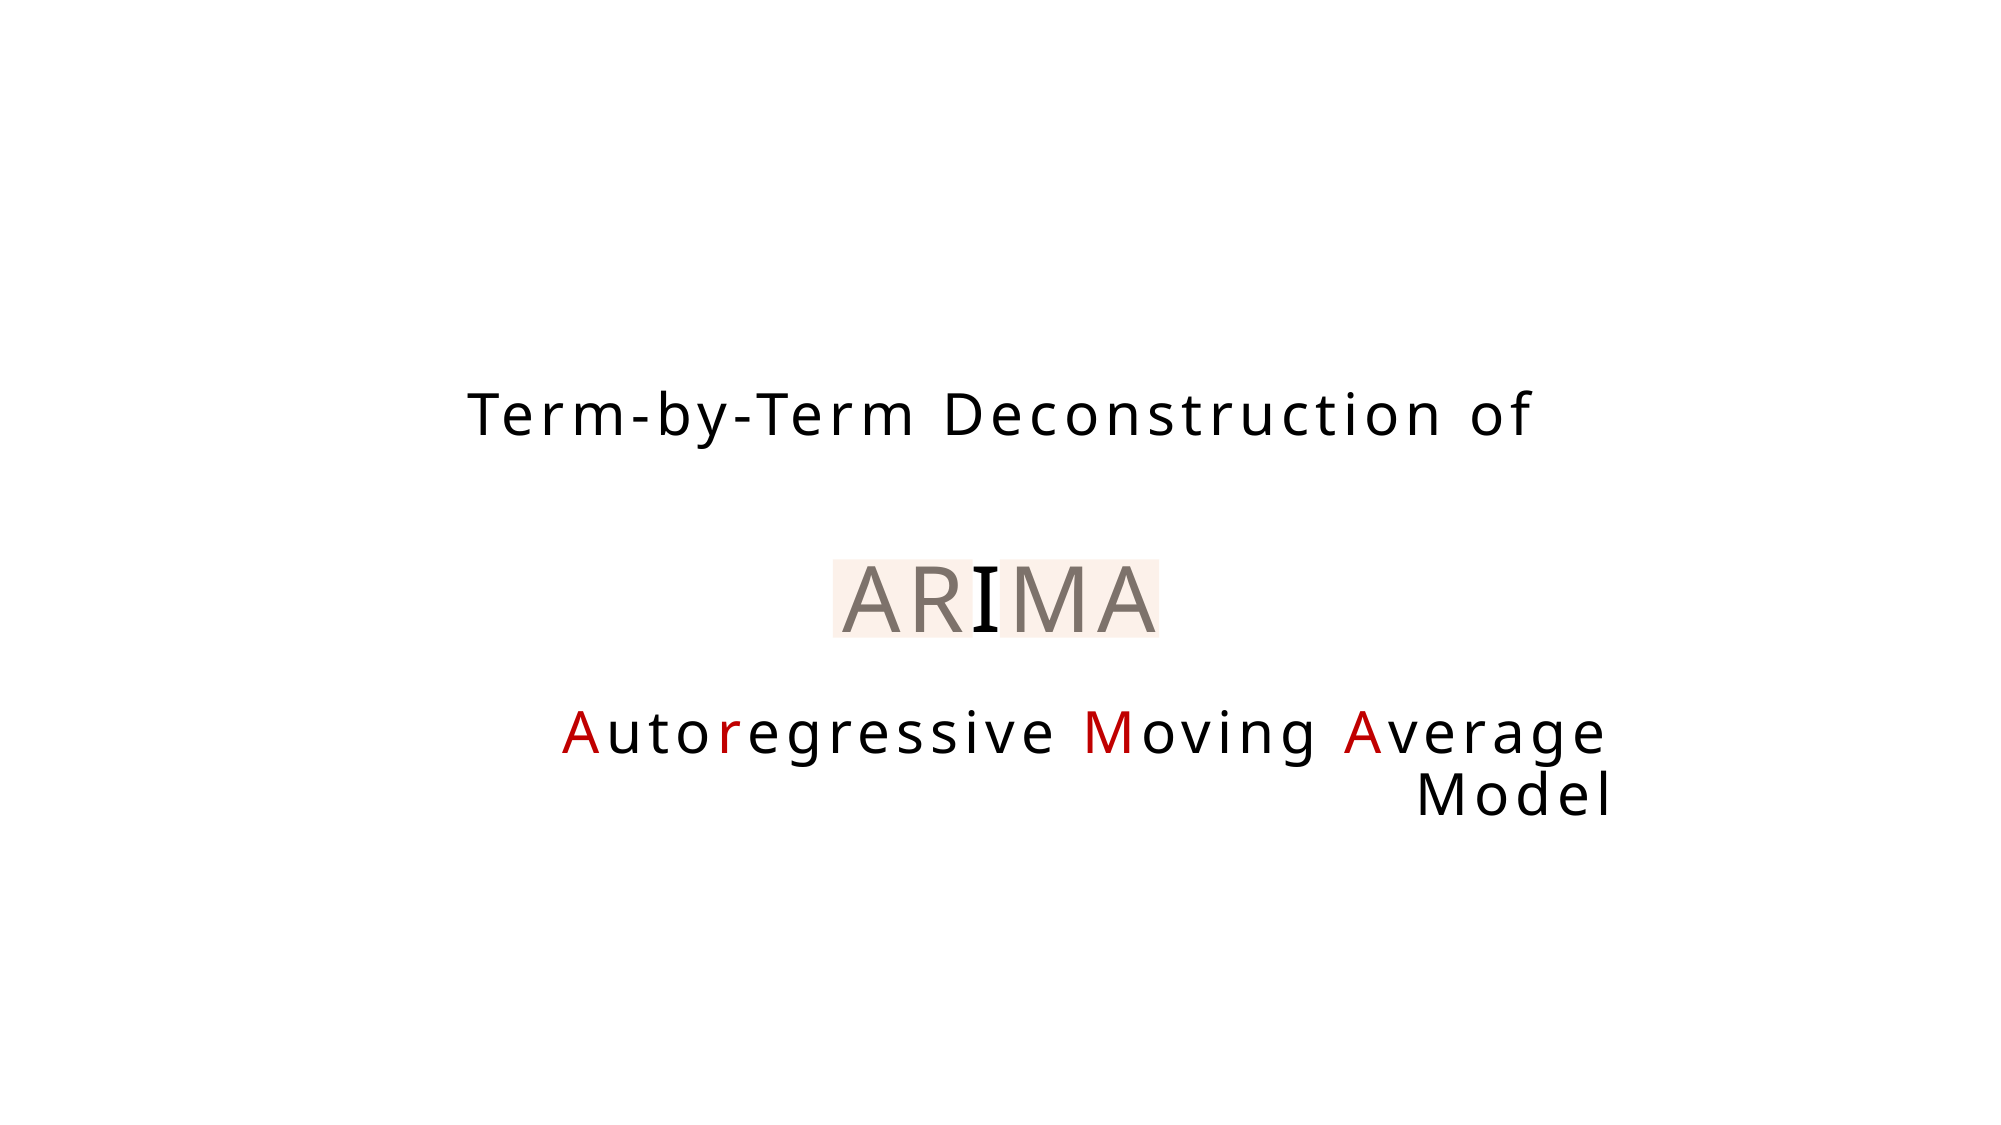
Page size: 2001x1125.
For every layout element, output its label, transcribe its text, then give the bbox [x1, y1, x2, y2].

text_box Term-by-Term Deconstruction of ARIMA [372, 378, 1628, 695]
text_box [999, 558, 1160, 639]
text_box Autoregressive Moving Average Model [372, 695, 1628, 1064]
text_box [832, 558, 974, 639]
